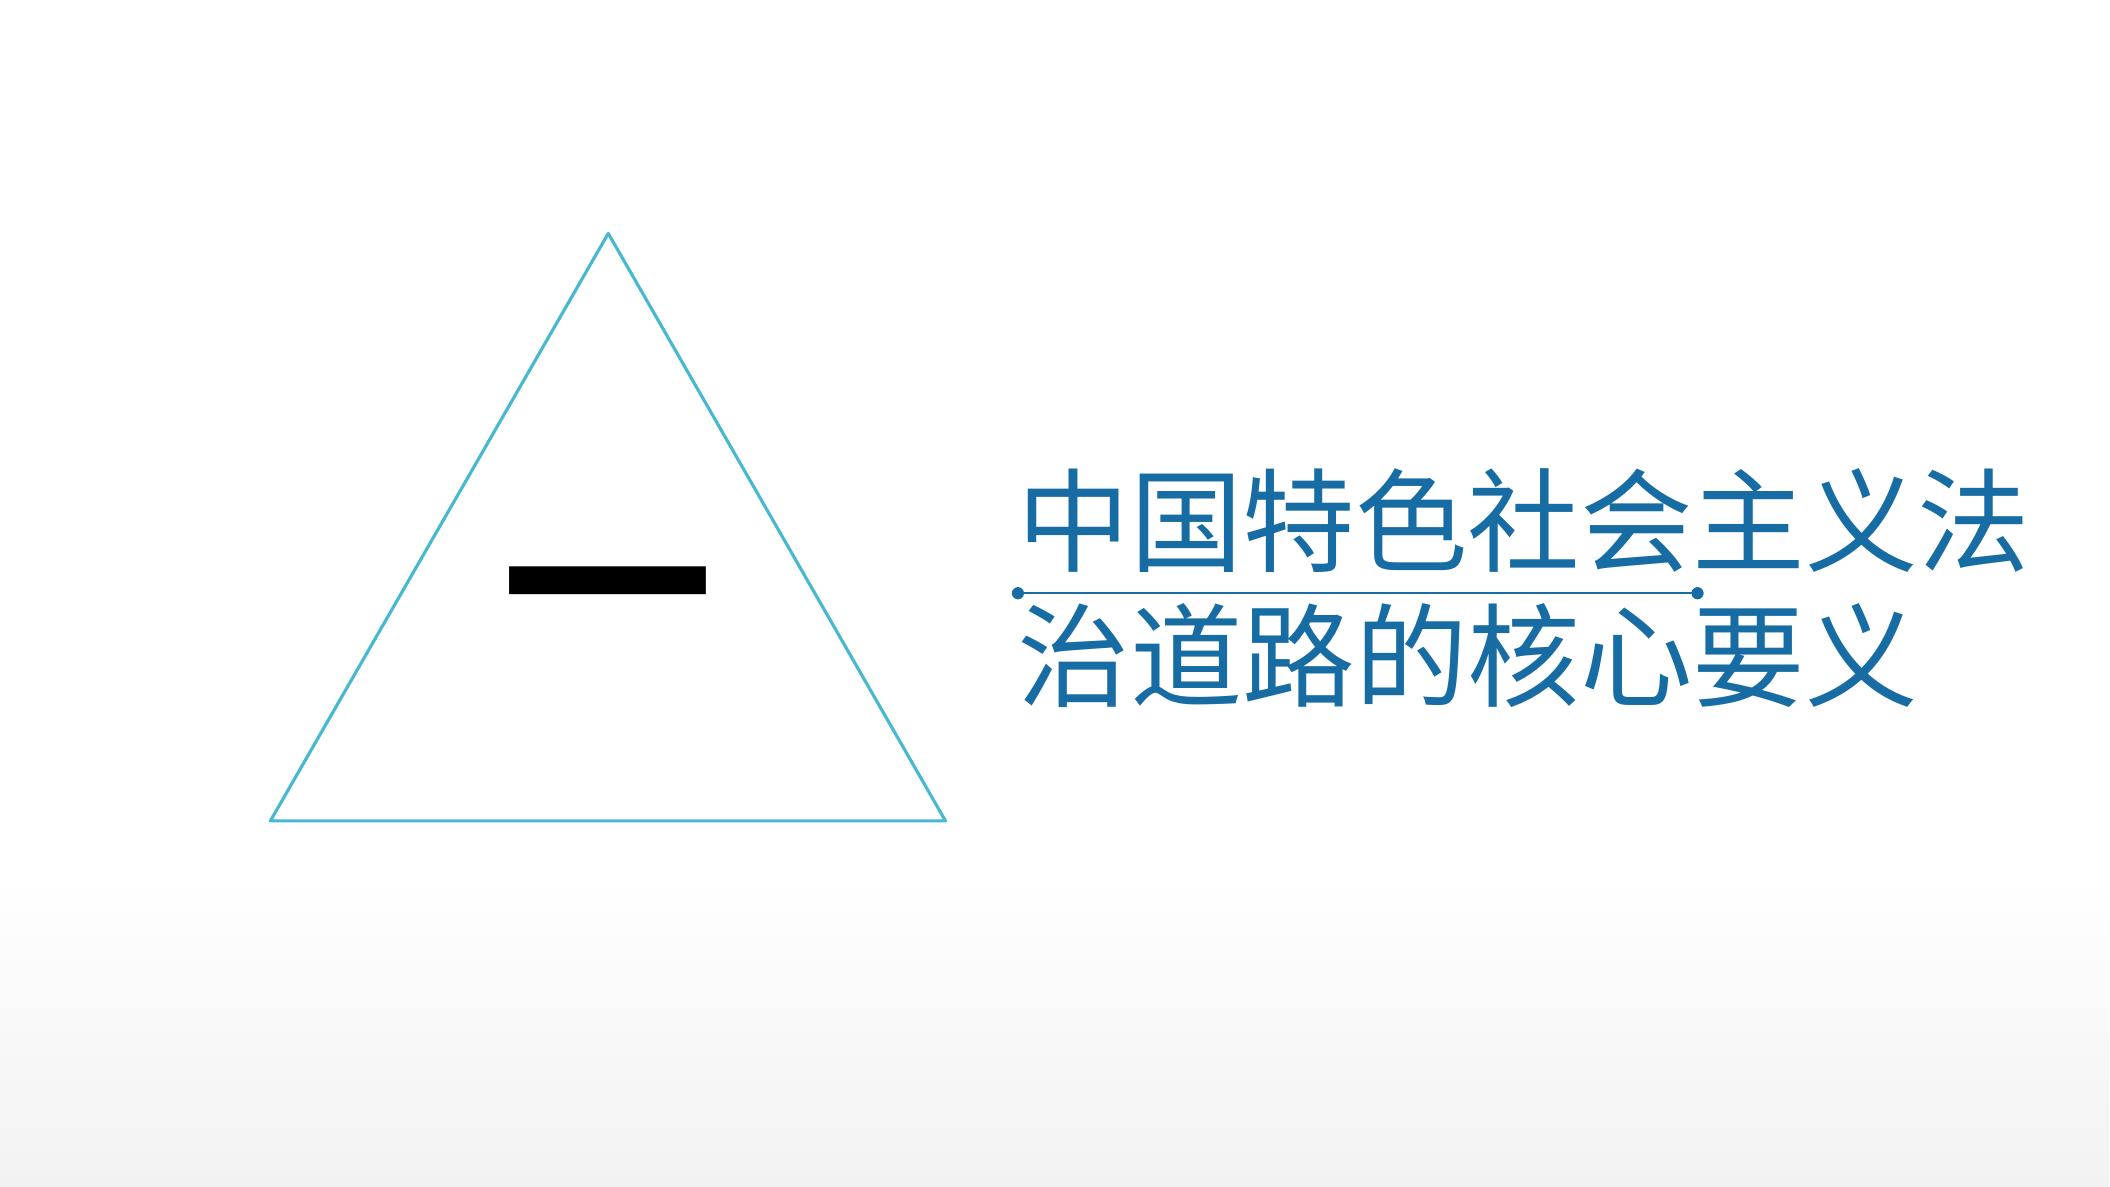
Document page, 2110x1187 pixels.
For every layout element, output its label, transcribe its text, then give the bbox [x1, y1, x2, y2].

text_box 中国特色社会主义法治道路的核心要义 [1017, 450, 2035, 721]
text_box [270, 475, 946, 821]
text_box [483, 233, 733, 450]
text_box 一 [468, 450, 747, 706]
